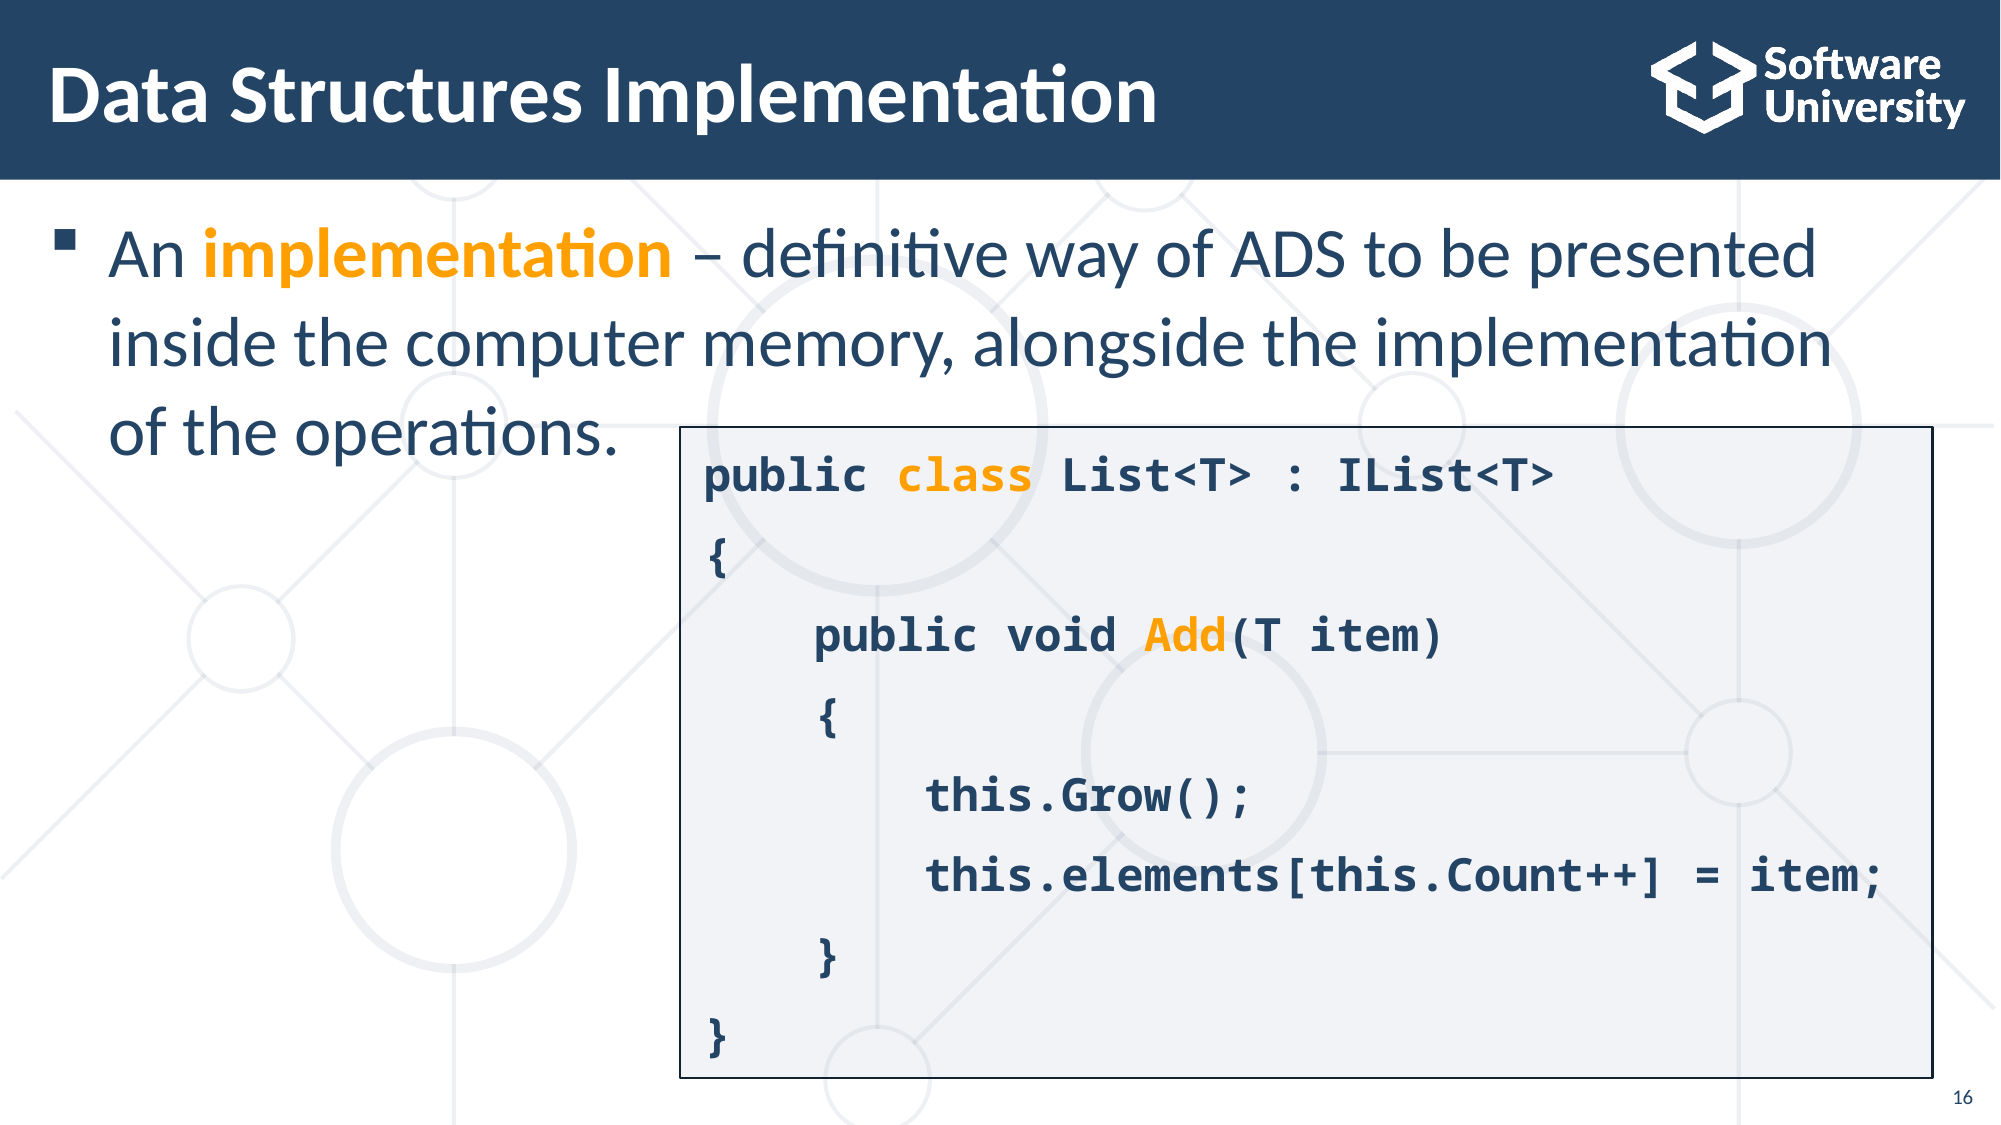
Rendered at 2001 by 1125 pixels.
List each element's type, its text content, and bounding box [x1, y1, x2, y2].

text_box public class List<T> : IList<T> { public void Add(T item) { this.Grow(); this.elements[this.Count++] = item; } } [680, 427, 1933, 1078]
picture [1651, 41, 1966, 134]
slide_number 16 [1927, 1067, 1989, 1117]
list An implementation – definitive way of ADS to be presented inside the computer memory, alongside the implementation of the operations. [31, 196, 1970, 1104]
title Data Structures Implementation [31, 16, 1625, 162]
